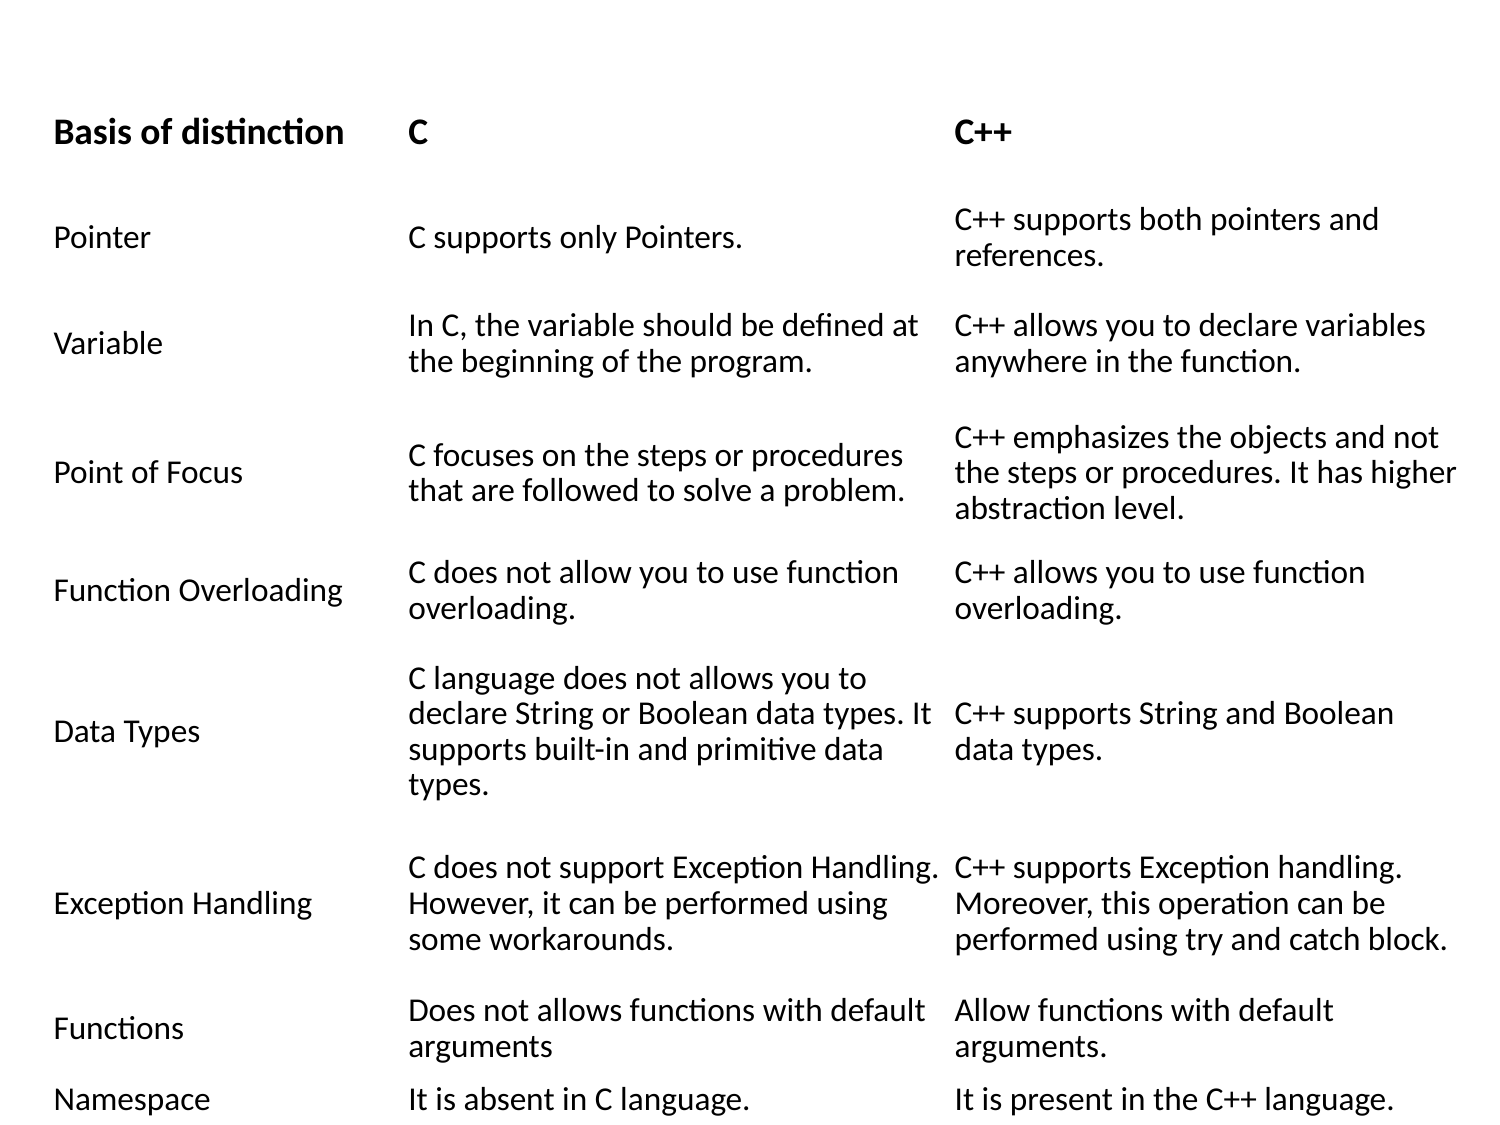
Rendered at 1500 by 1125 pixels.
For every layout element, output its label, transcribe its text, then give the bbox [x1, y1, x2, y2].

table_cell C does not support Exception Handling. However, it can be performed using some workarounds. [407, 827, 954, 983]
table_cell Functions [53, 983, 407, 1077]
table_header C++ [954, 75, 1459, 192]
table_cell C++ supports String and Boolean data types. [954, 639, 1459, 827]
table_cell C++ supports both pointers and references. [954, 192, 1459, 286]
table_cell Data Types [53, 639, 407, 827]
table_cell It is absent in C language. [407, 1077, 954, 1125]
table_cell Namespace [53, 1077, 407, 1125]
table_header Basis of distinction [53, 75, 407, 192]
table_cell In C, the variable should be defined at the beginning of the program. [407, 286, 954, 404]
table_cell Pointer [53, 192, 407, 286]
table_header C [407, 75, 954, 192]
table_cell C supports only Pointers. [407, 192, 954, 286]
table_cell C language does not allows you to declare String or Boolean data types. It supports built-in and primitive data types. [407, 639, 954, 827]
table_cell Point of Focus [53, 404, 407, 545]
table_cell C does not allow you to use function overloading. [407, 545, 954, 639]
table_cell It is present in the C++ language. [954, 1077, 1459, 1125]
table_cell C focuses on the steps or procedures that are followed to solve a problem. [407, 404, 954, 545]
table_cell Variable [53, 286, 407, 404]
table_cell C++ allows you to declare variables anywhere in the function. [954, 286, 1459, 404]
table_cell C++ supports Exception handling. Moreover, this operation can be performed using try and catch block. [954, 827, 1459, 983]
table_cell C++ allows you to use function overloading. [954, 545, 1459, 639]
table_cell Exception Handling [53, 827, 407, 983]
table_cell Allow functions with default arguments. [954, 983, 1459, 1077]
table_cell Does not allows functions with default arguments [407, 983, 954, 1077]
table_cell C++ emphasizes the objects and not the steps or procedures. It has higher abstraction level. [954, 404, 1459, 545]
table_cell Function Overloading [53, 545, 407, 639]
